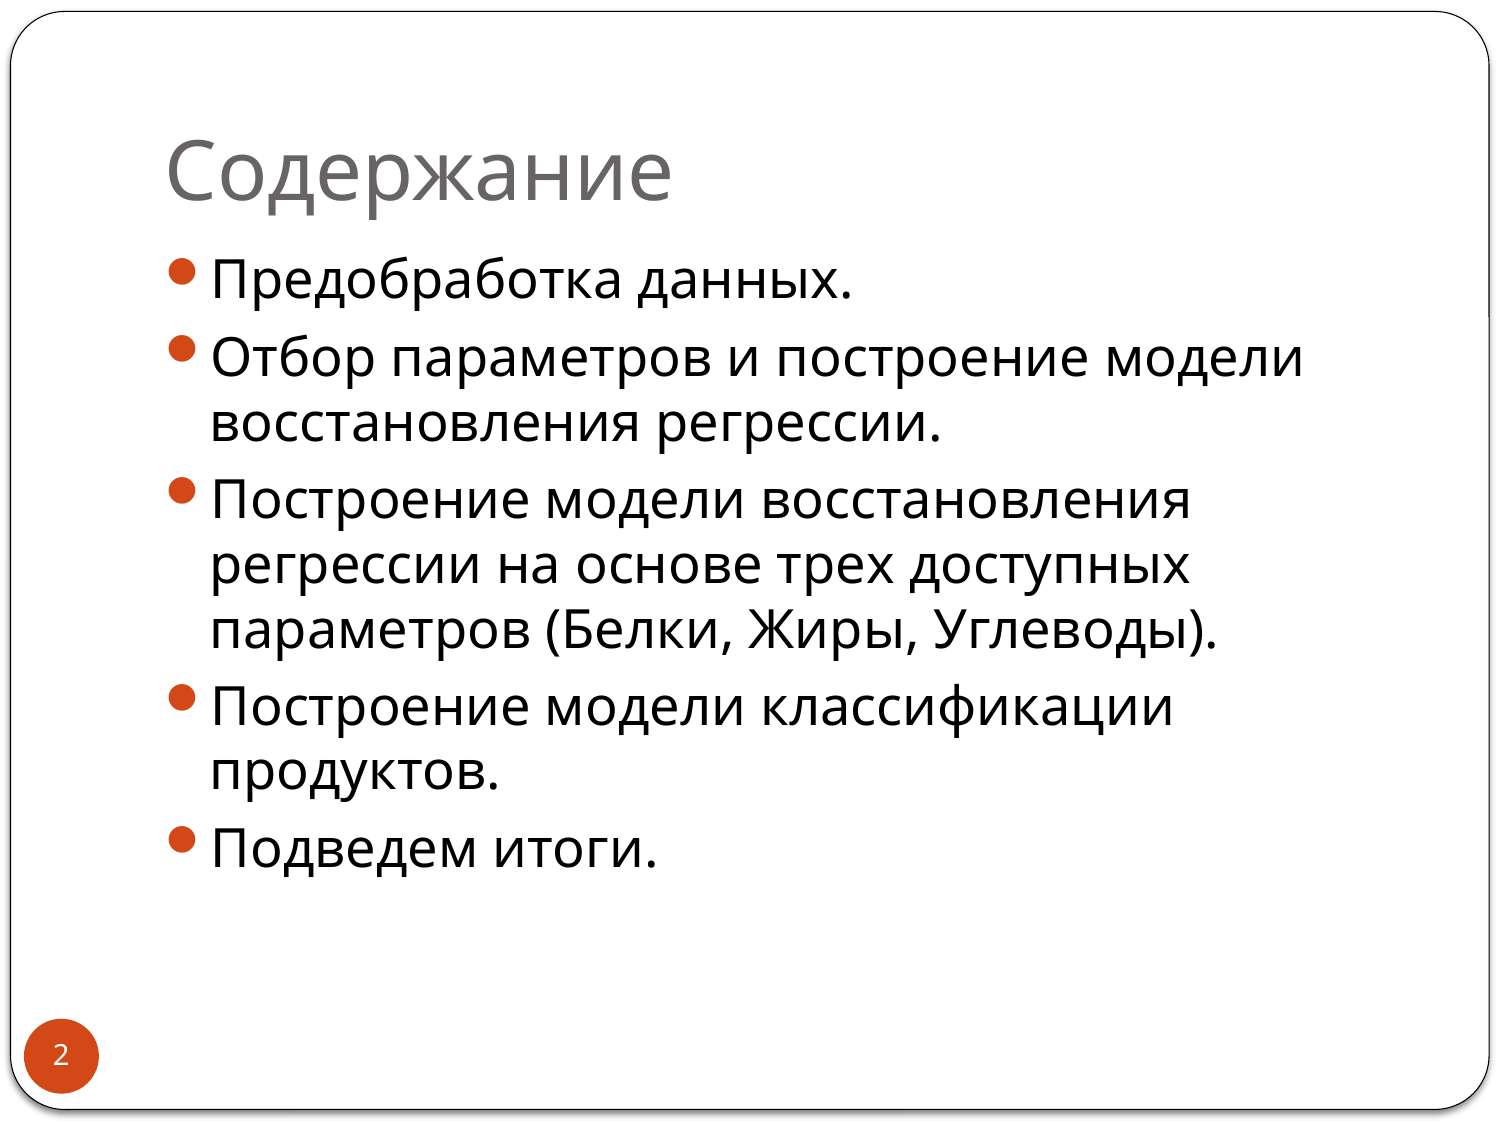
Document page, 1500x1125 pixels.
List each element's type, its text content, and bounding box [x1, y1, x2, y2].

list Предобработка данных. Отбор параметров и построение модели восстановления регрессии. Построение модели восстановления регрессии на основе трех доступных параметров (Белки, Жиры, Углеводы). Построение модели классификации продуктов. Подведем итоги. [150, 237, 1425, 988]
slide_number 2 [23, 1018, 99, 1094]
title Содержание [150, 45, 1425, 233]
